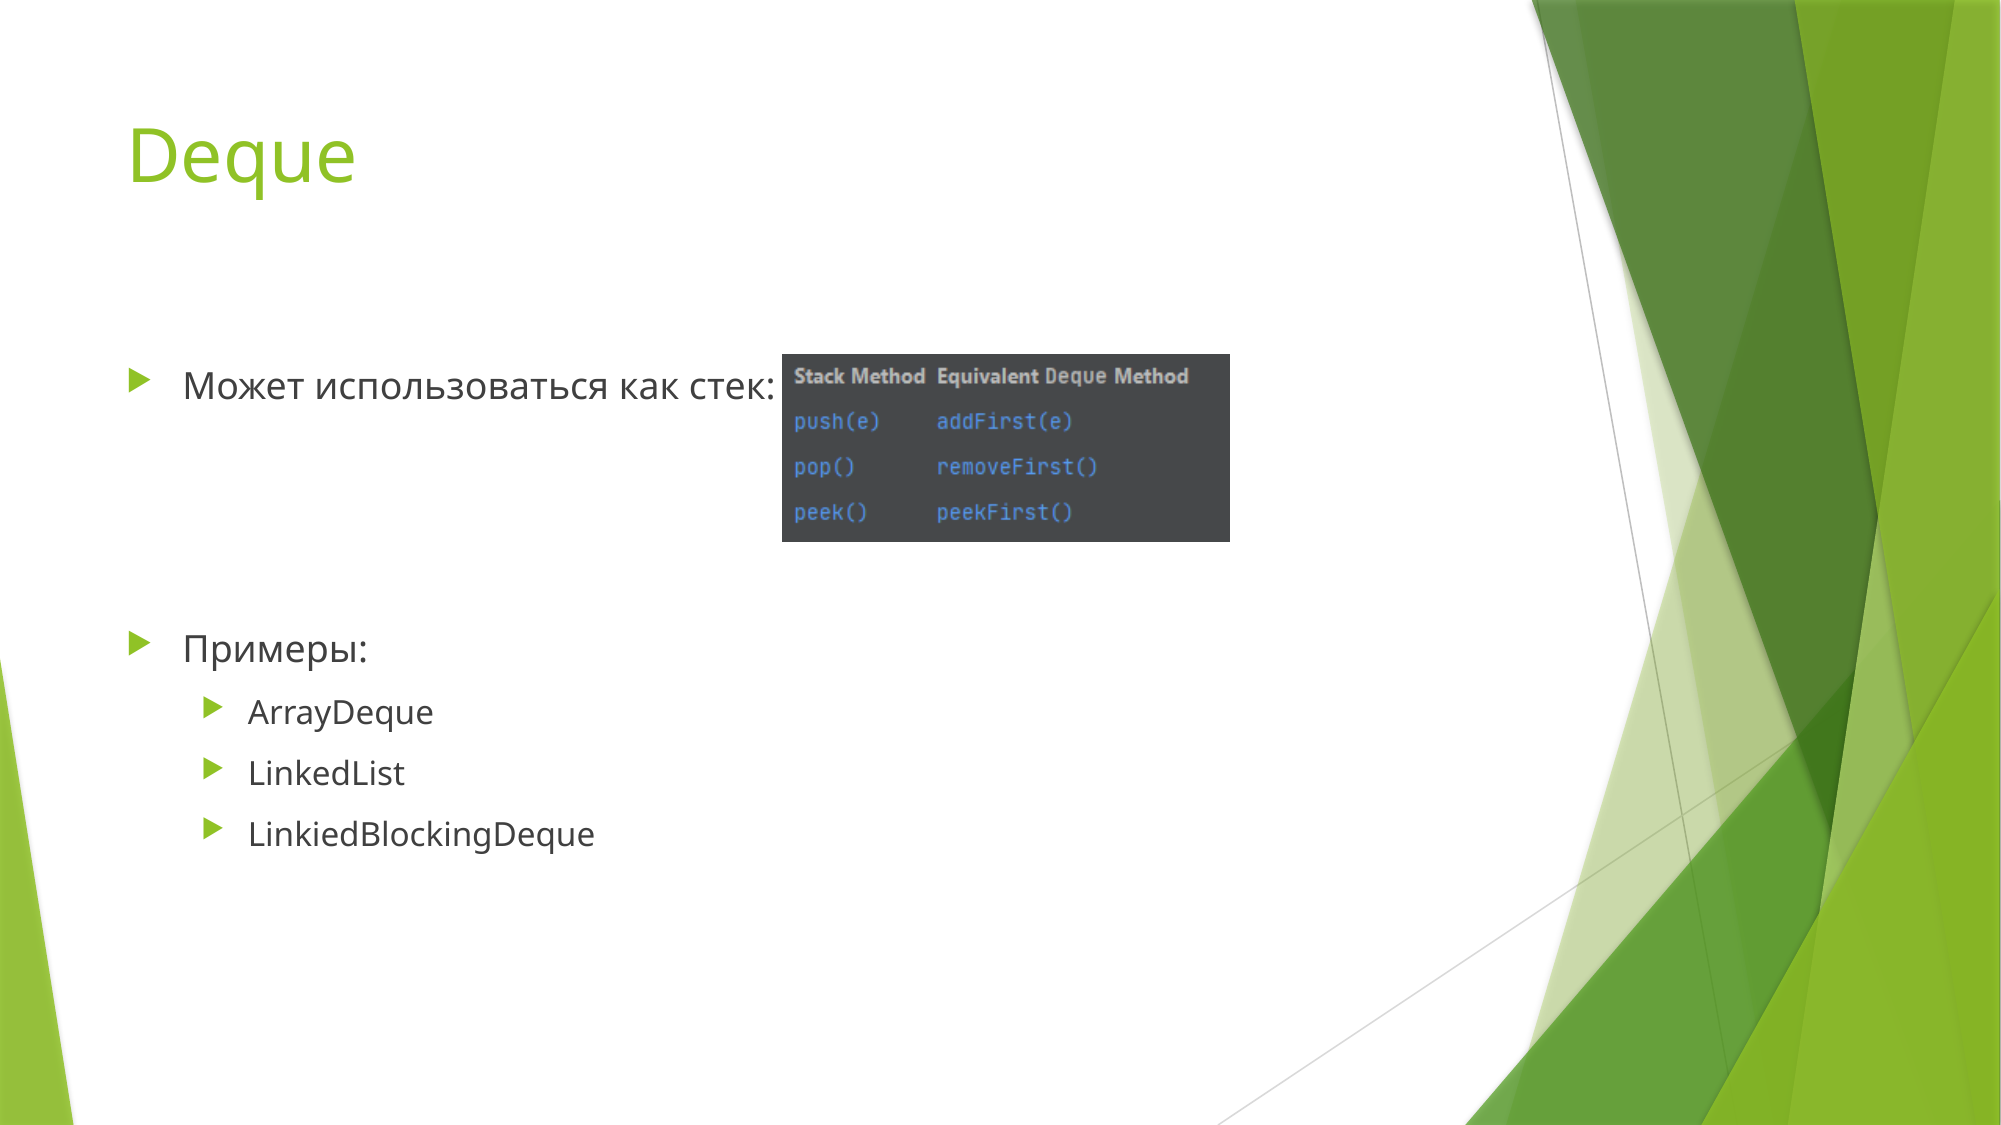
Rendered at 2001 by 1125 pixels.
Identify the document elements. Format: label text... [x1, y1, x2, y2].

list Может использоваться как стек: Примеры: ArrayDeque LinkedList LinkiedBlockingDeque [111, 354, 1522, 992]
title Deque [111, 99, 1522, 317]
picture [781, 353, 1230, 543]
